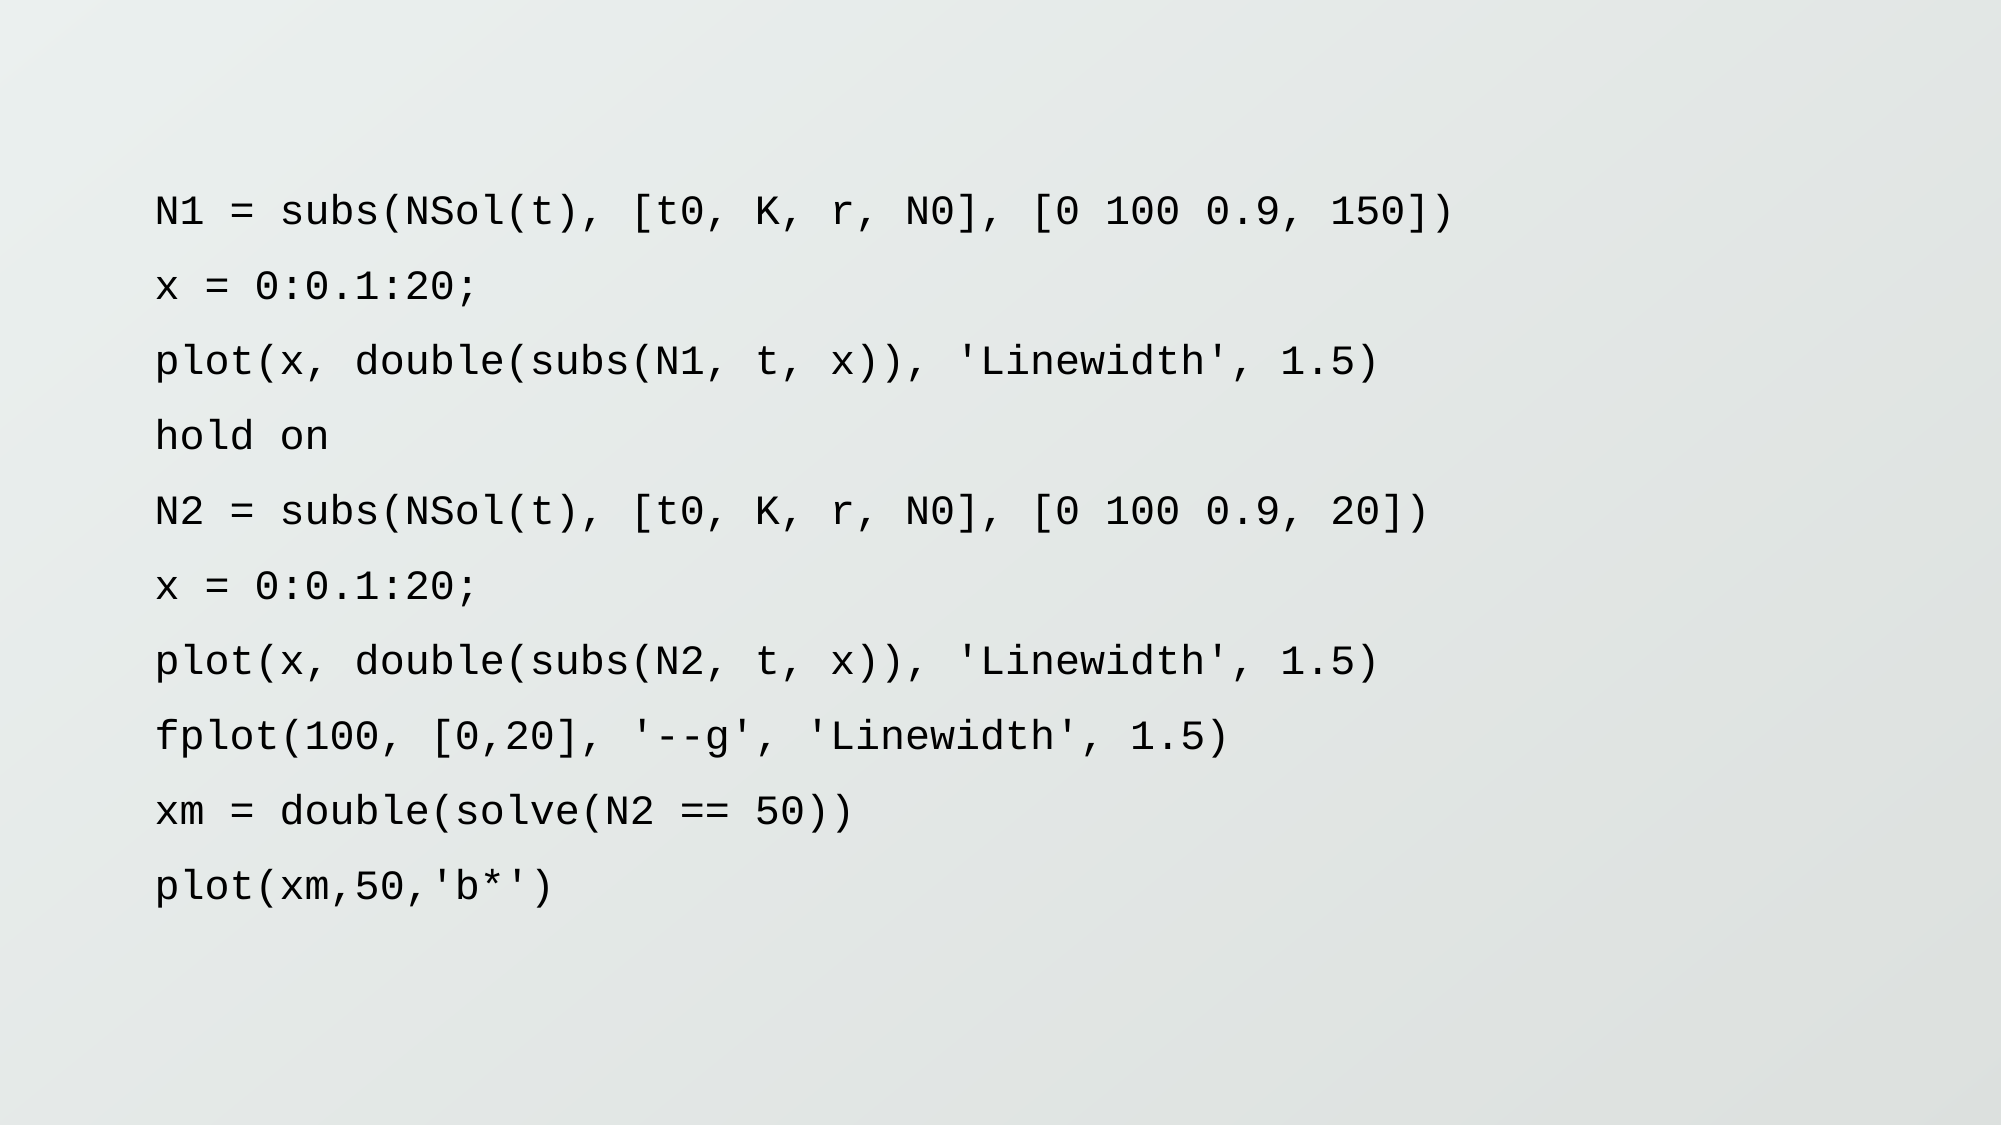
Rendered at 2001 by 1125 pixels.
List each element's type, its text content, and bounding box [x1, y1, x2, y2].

text_box N1 = subs(NSol(t), [t0, K, r, N0], [0 100 0.9, 150]) x = 0:0.1:20; plot(x, double(subs(N1, t, x)), 'Linewidth', 1.5) hold on N2 = subs(NSol(t), [t0, K, r, N0], [0 100 0.9, 20]) x = 0:0.1:20; plot(x, double(subs(N2, t, x)), 'Linewidth', 1.5) fplot(100, [0,20], '--g', 'Linewidth', 1.5) xm = double(solve(N2 == 50)) plot(xm,50,'b*') [88, 150, 1674, 916]
